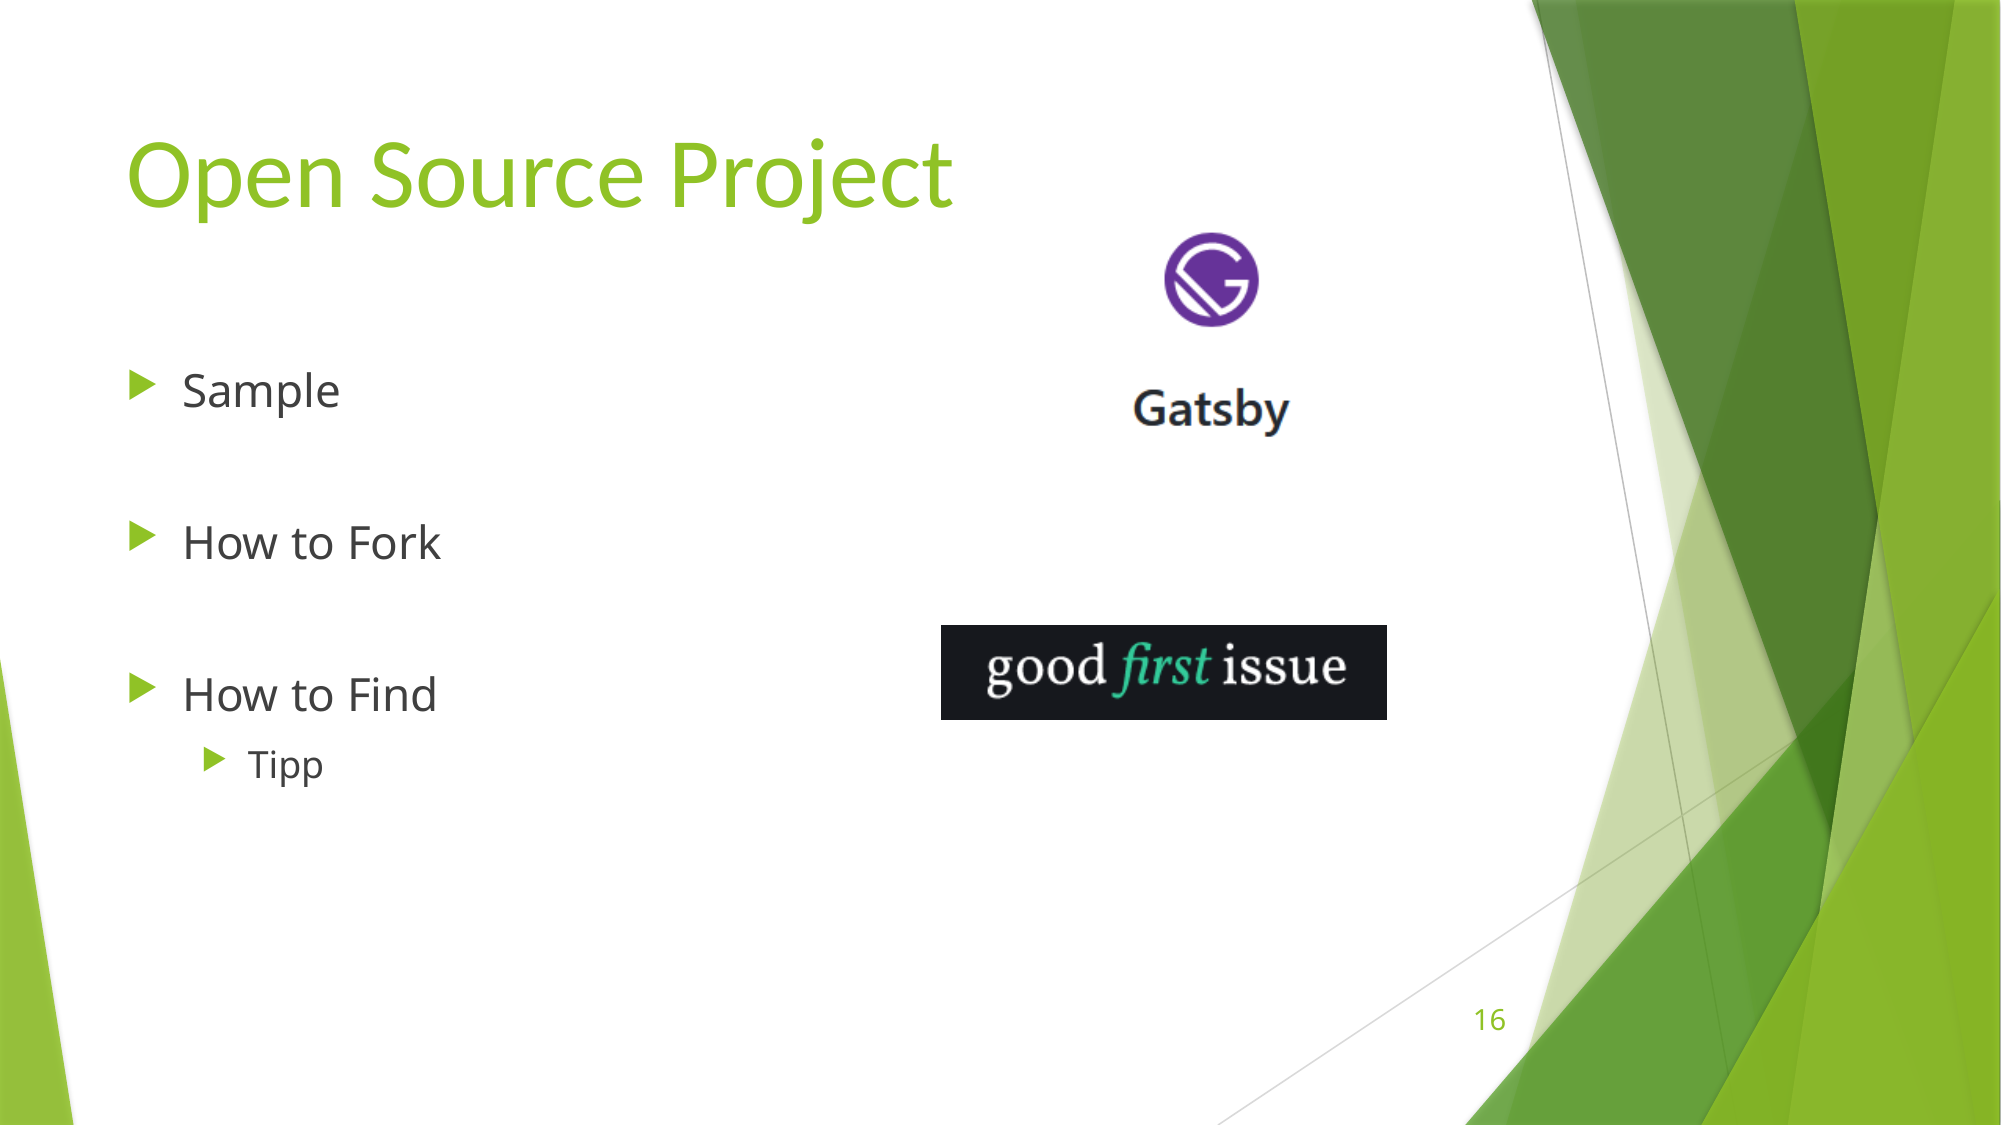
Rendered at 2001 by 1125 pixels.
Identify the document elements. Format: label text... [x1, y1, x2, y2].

picture [1055, 222, 1358, 449]
list Sample How to Fork How to Find Tipp [111, 354, 1522, 992]
picture [940, 625, 1388, 721]
title Open Source Project [111, 99, 1522, 317]
slide_number 16 [1409, 991, 1522, 1051]
